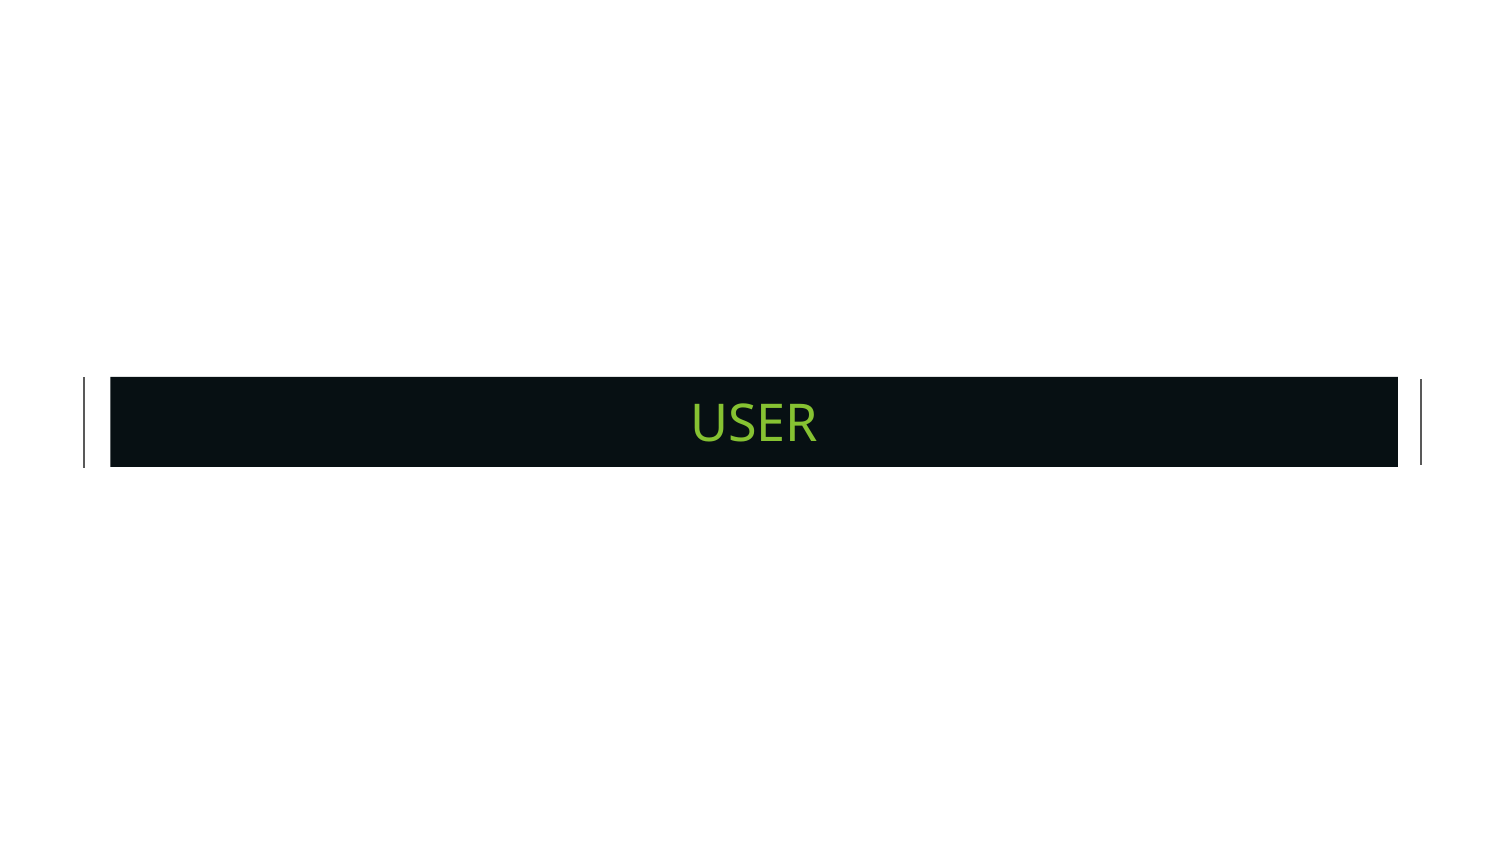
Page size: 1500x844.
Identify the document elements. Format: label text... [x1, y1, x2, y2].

title USER [110, 376, 1398, 467]
